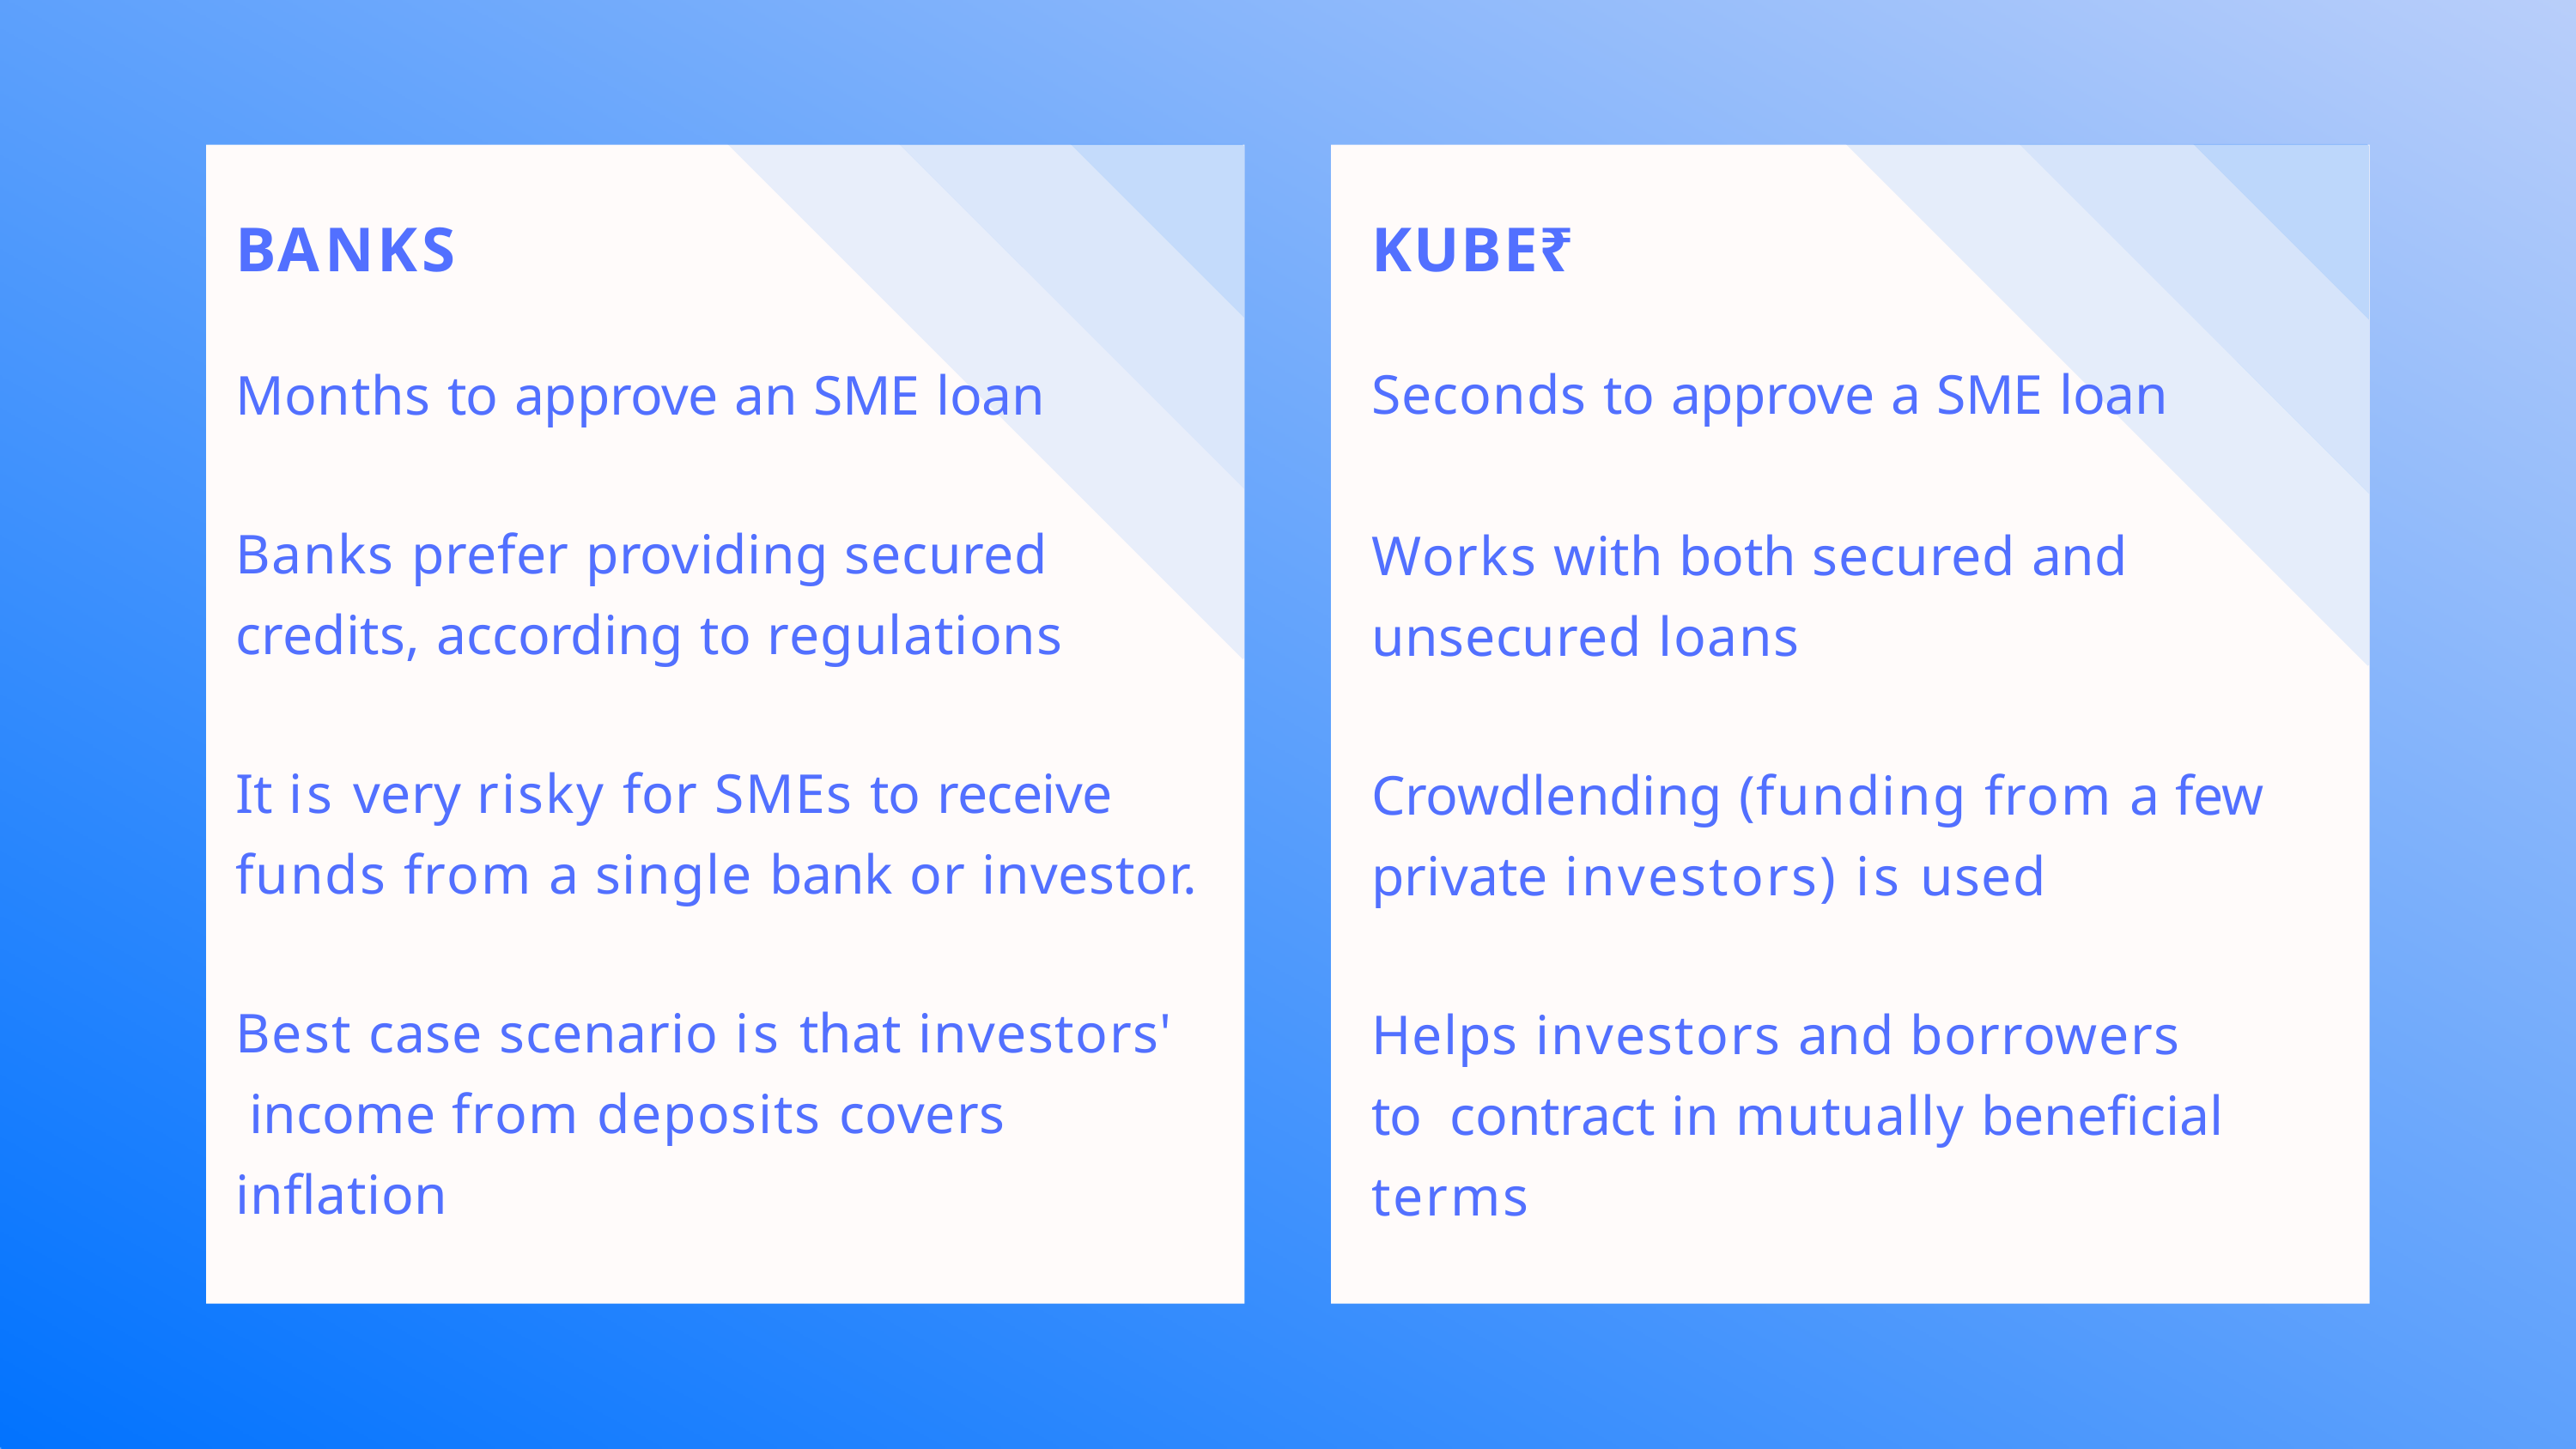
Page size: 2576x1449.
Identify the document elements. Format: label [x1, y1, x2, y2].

text_box [0, 0, 2576, 1449]
